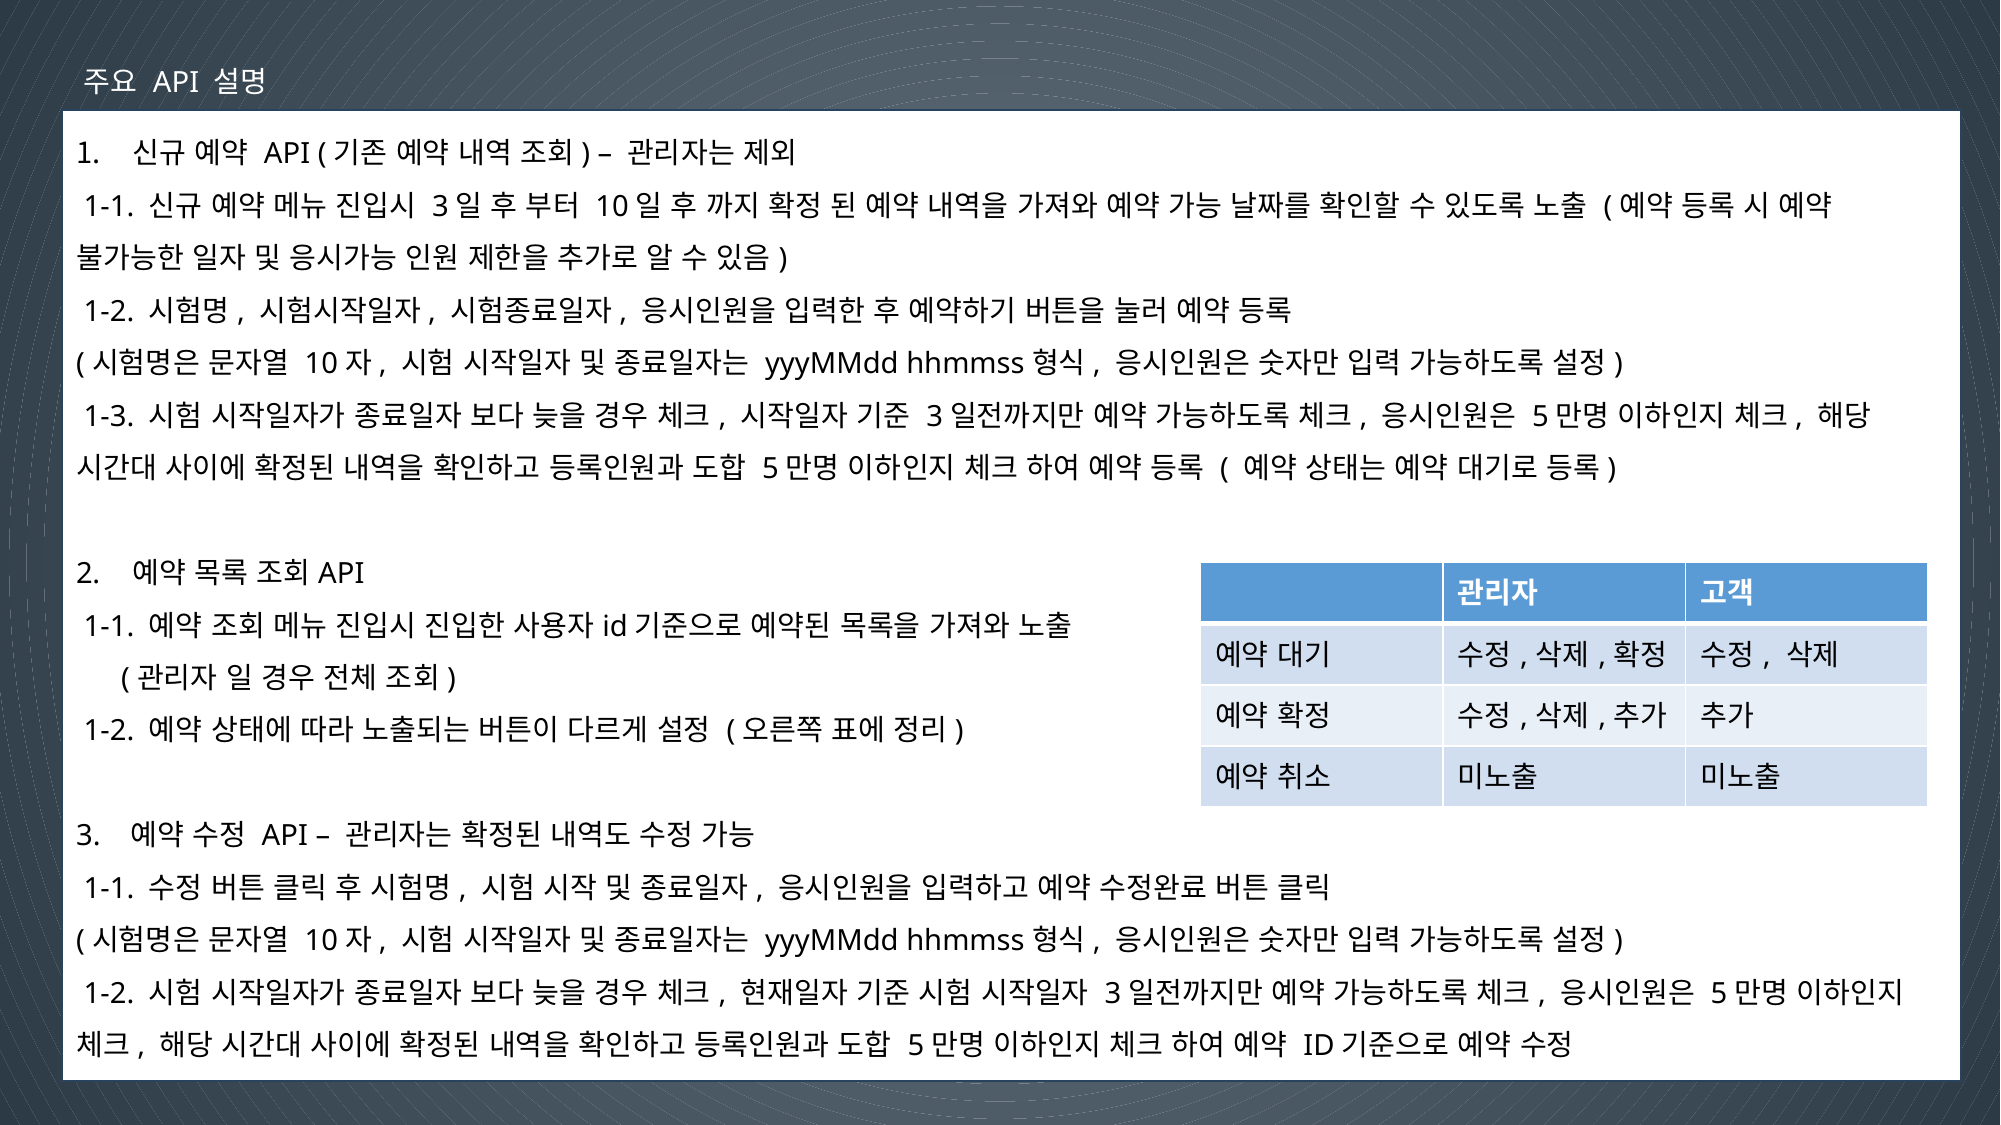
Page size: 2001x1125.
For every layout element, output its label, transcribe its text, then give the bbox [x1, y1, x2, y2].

table_header [1201, 563, 1442, 621]
table_cell 수정,삭제,확정 [1444, 626, 1685, 684]
table_cell 수정, 삭제 [1686, 626, 1927, 684]
table_cell 미노출 [1686, 747, 1927, 806]
text_box 신규 예약 API (기존 예약 내역 조회) – 관리자는 제외 1-1. 신규 예약 메뉴 진입시 3일 후 부터 10일 후 까지 확정 된 예약 내역을 가져와 예약 가능 날짜를 확인할 수 있도록 노출 (예약 등록 시 예약 불가능한 일자 및 응시가능 인원 제한을 추가로 알 수 있음) 1-2. 시험명, 시험시작일자, 시험종료일자, 응시인원을 입력한 후 예약하기 버튼을 눌러 예약 등록 (시험명은 문자열 10자, 시험 시작일자 및 종료일자는 yyyMMdd hhmmss형식, 응시인원은 숫자만 입력 가능하도록 설정) 1-3. 시험 시작일자가 종료일자 보다 늦을 경우 체크, 시작일자 기준 3일전까지만 예약 가능하도록 체크, 응시인원은 5만명 이하인지 체크, 해당 시간대 사이에 확정된 내역을 확인하고 등록인원과 도합 5만명 이하인지 체크 하여 예약 등록 ( 예약 상태는 예약 대기로 등록) 예약 목록 조회API 1-1. 예약 조회 메뉴 진입시 진입한 사용자id기준으로 예약된 목록을 가져와 노출 (관리자 일 경우 전체 조회) 1-2. 예약 상태에 따라 노출되는 버튼이 다르게 설정 (오른쪽 표에 정리) 3. 예약 수정 API – 관리자는 확정된 내역도 수정 가능 1-1. 수정 버튼 클릭 후 시험명, 시험 시작 및 종료일자, 응시인원을 입력하고 예약 수정완료 버튼 클릭 (시험명은 문자열 10자, 시험 시작일자 및 종료일자는 yyyMMdd hhmmss형식, 응시인원은 숫자만 입력 가능하도록 설정) 1-2. 시험 시작일자가 종료일자 보다 늦을 경우 체크, 현재일자 기준 시험 시작일자 3일전까지만 예약 가능하도록 체크, 응시인원은 5만명 이하인지 체크, 해당 시간대 사이에 확정된 내역을 확인하고 등록인원과 도합 5만명 이하인지 체크 하여 예약 ID기준으로 예약 수정 [61, 109, 1962, 1082]
text_box 주요 API 설명 [68, 38, 1390, 106]
table_cell 추가 [1686, 686, 1927, 745]
table_cell 예약 대기 [1201, 626, 1442, 684]
table_cell 예약 확정 [1201, 686, 1442, 745]
table_header 관리자 [1444, 563, 1685, 621]
table_header 고객 [1686, 563, 1927, 621]
table_cell 미노출 [1444, 747, 1685, 806]
table_cell 예약 취소 [1201, 747, 1442, 806]
table_cell 수정,삭제,추가 [1444, 686, 1685, 745]
